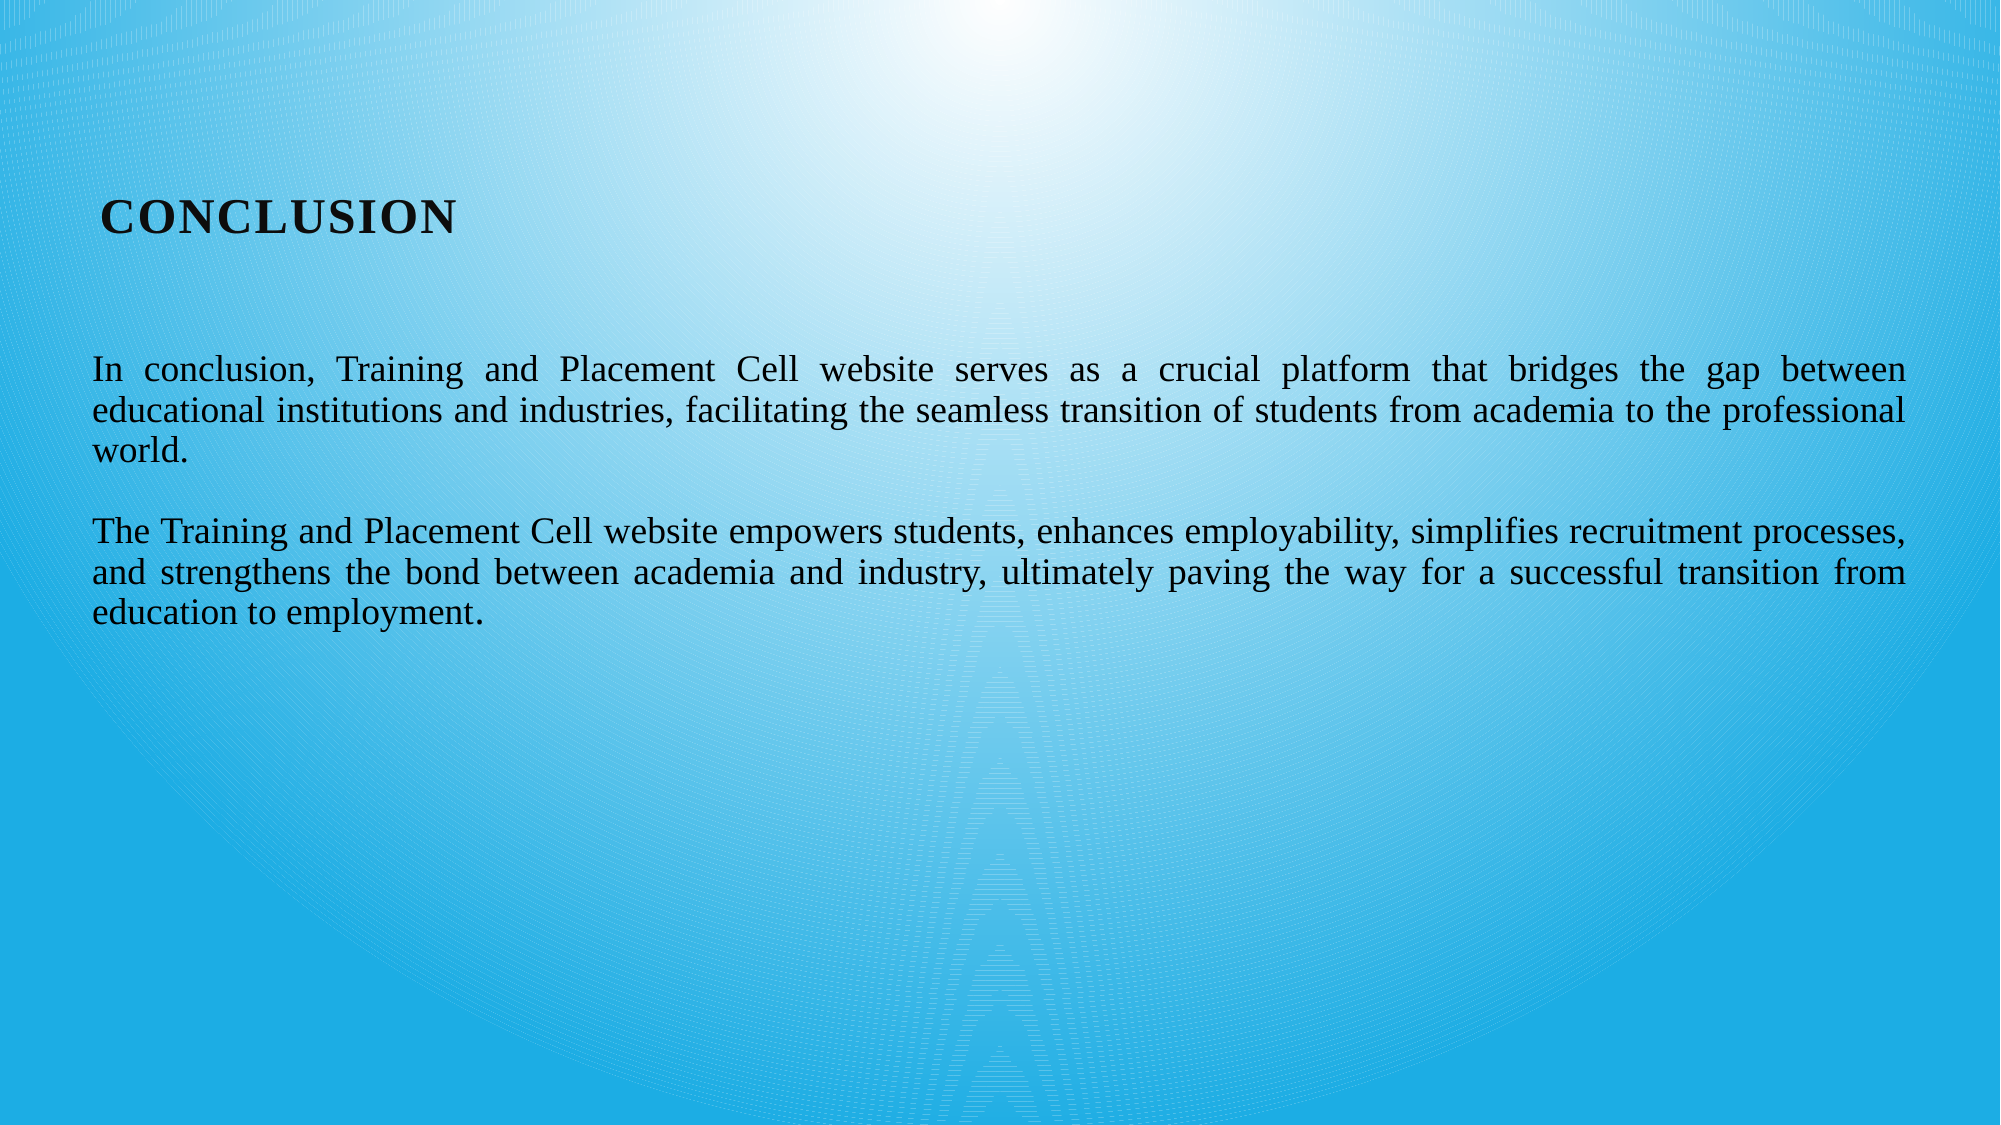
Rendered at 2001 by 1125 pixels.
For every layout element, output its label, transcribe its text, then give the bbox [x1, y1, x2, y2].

list In conclusion, Training and Placement Cell website serves as a crucial platform that bridges the gap between educational institutions and industries, facilitating the seamless transition of students from academia to the professional world. The Training and Placement Cell website empowers students, enhances employability, simplifies recruitment processes, and strengthens the bond between academia and industry, ultimately paving the way for a successful transition from education to employment. [84, 341, 1917, 1125]
title Conclusion [84, 96, 1680, 341]
